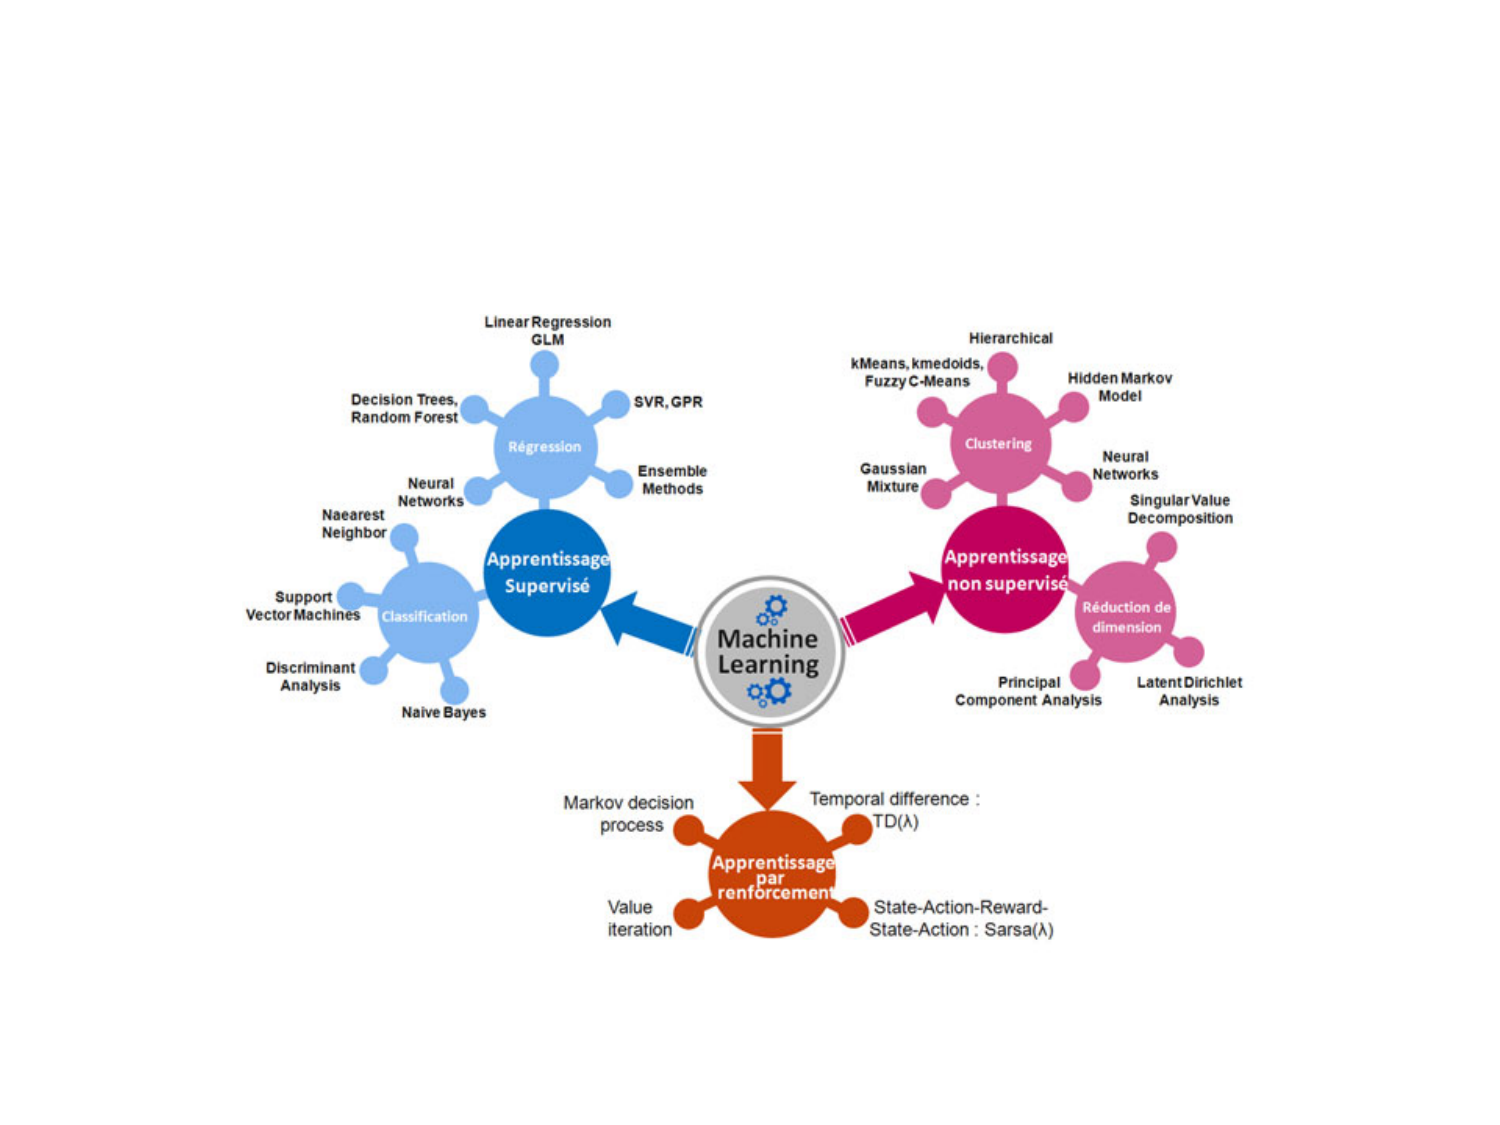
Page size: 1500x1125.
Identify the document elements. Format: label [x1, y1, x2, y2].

list [241, 313, 1258, 954]
